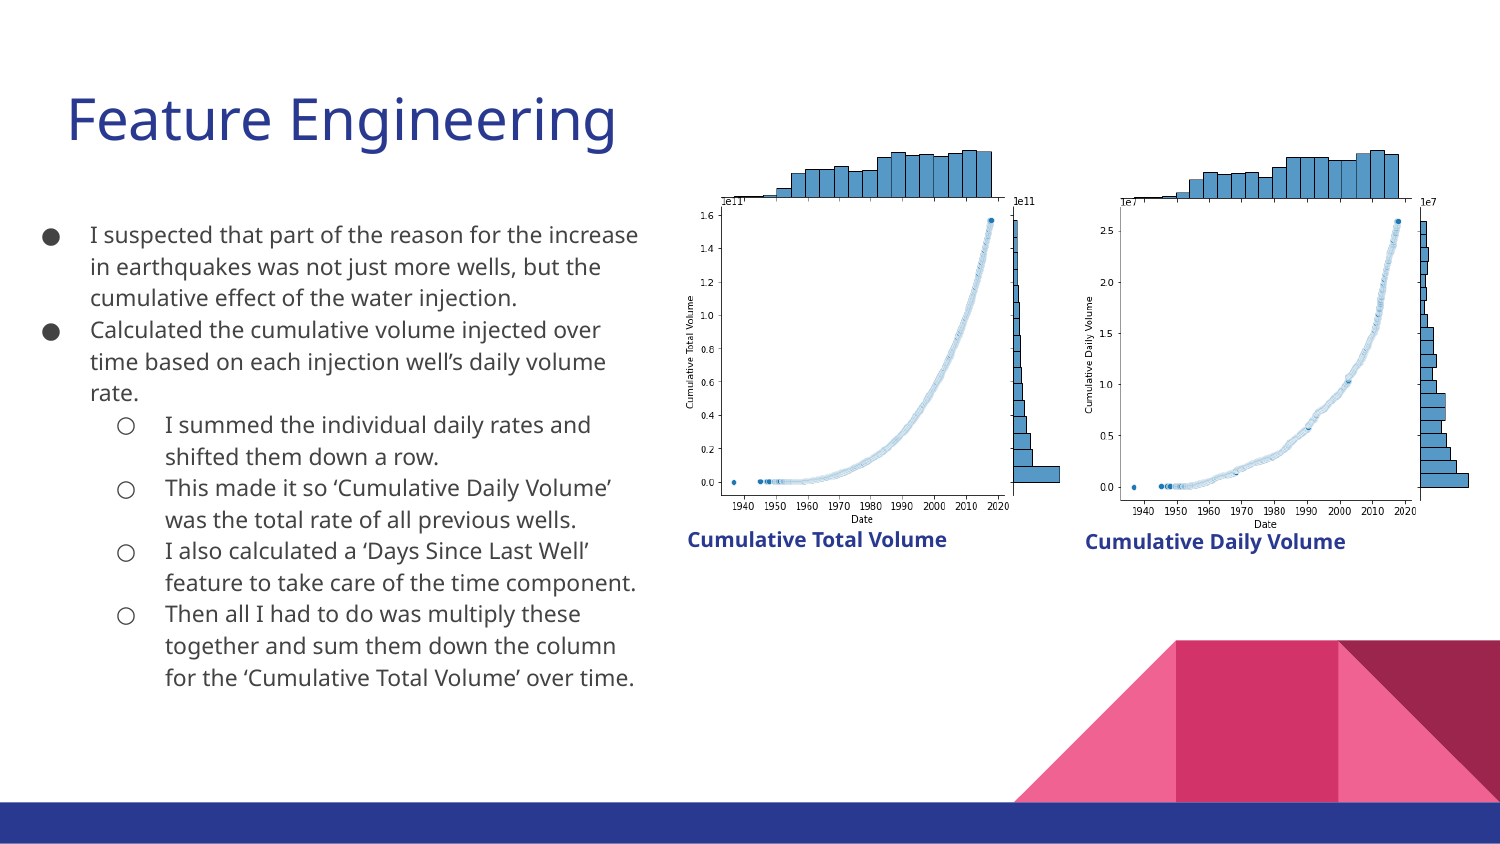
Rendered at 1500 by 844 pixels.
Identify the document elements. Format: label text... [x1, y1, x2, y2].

title Feature Engineering [51, 67, 1449, 167]
picture [672, 141, 1071, 534]
text_box Cumulative Total Volume [672, 540, 992, 596]
list I suspected that part of the reason for the increase in earthquakes was not just more wells, but the cumulative effect of the water injection. Calculated the cumulative volume injected over time based on each injection well’s daily volume rate. I summed the individual daily rates and shifted them down a row. This made it so ‘Cumulative Daily Volume’ was the total rate of all previous wells. I also calculated a ‘Days Since Last Well’ feature to take care of the time component. Then all I had to do was multiply these together and sum them down the column for the ‘Cumulative Total Volume’ over time. [0, 201, 663, 800]
text_box Cumulative Daily Volume [1069, 538, 1382, 568]
picture [1076, 141, 1475, 531]
